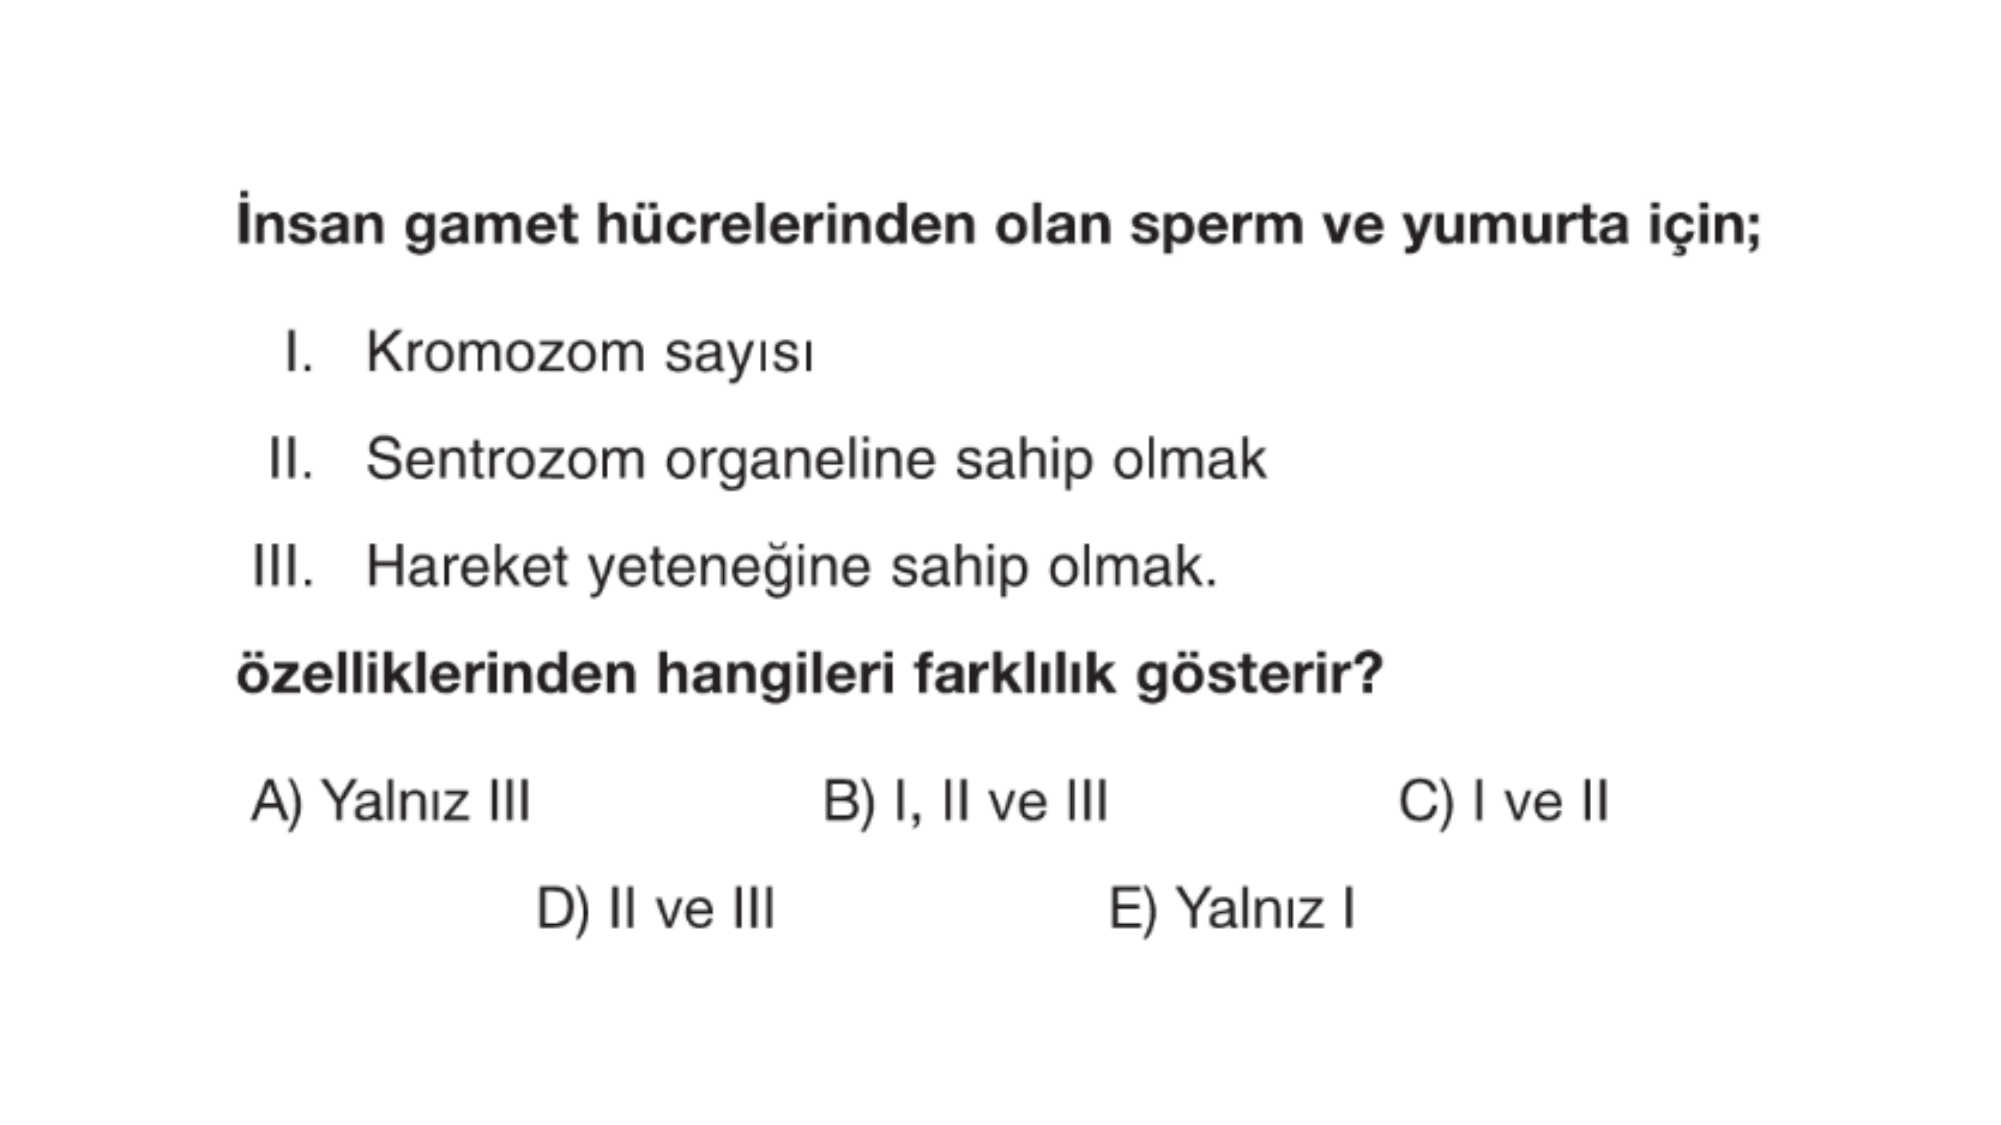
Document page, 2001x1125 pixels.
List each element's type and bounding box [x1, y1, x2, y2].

picture [222, 177, 1778, 948]
